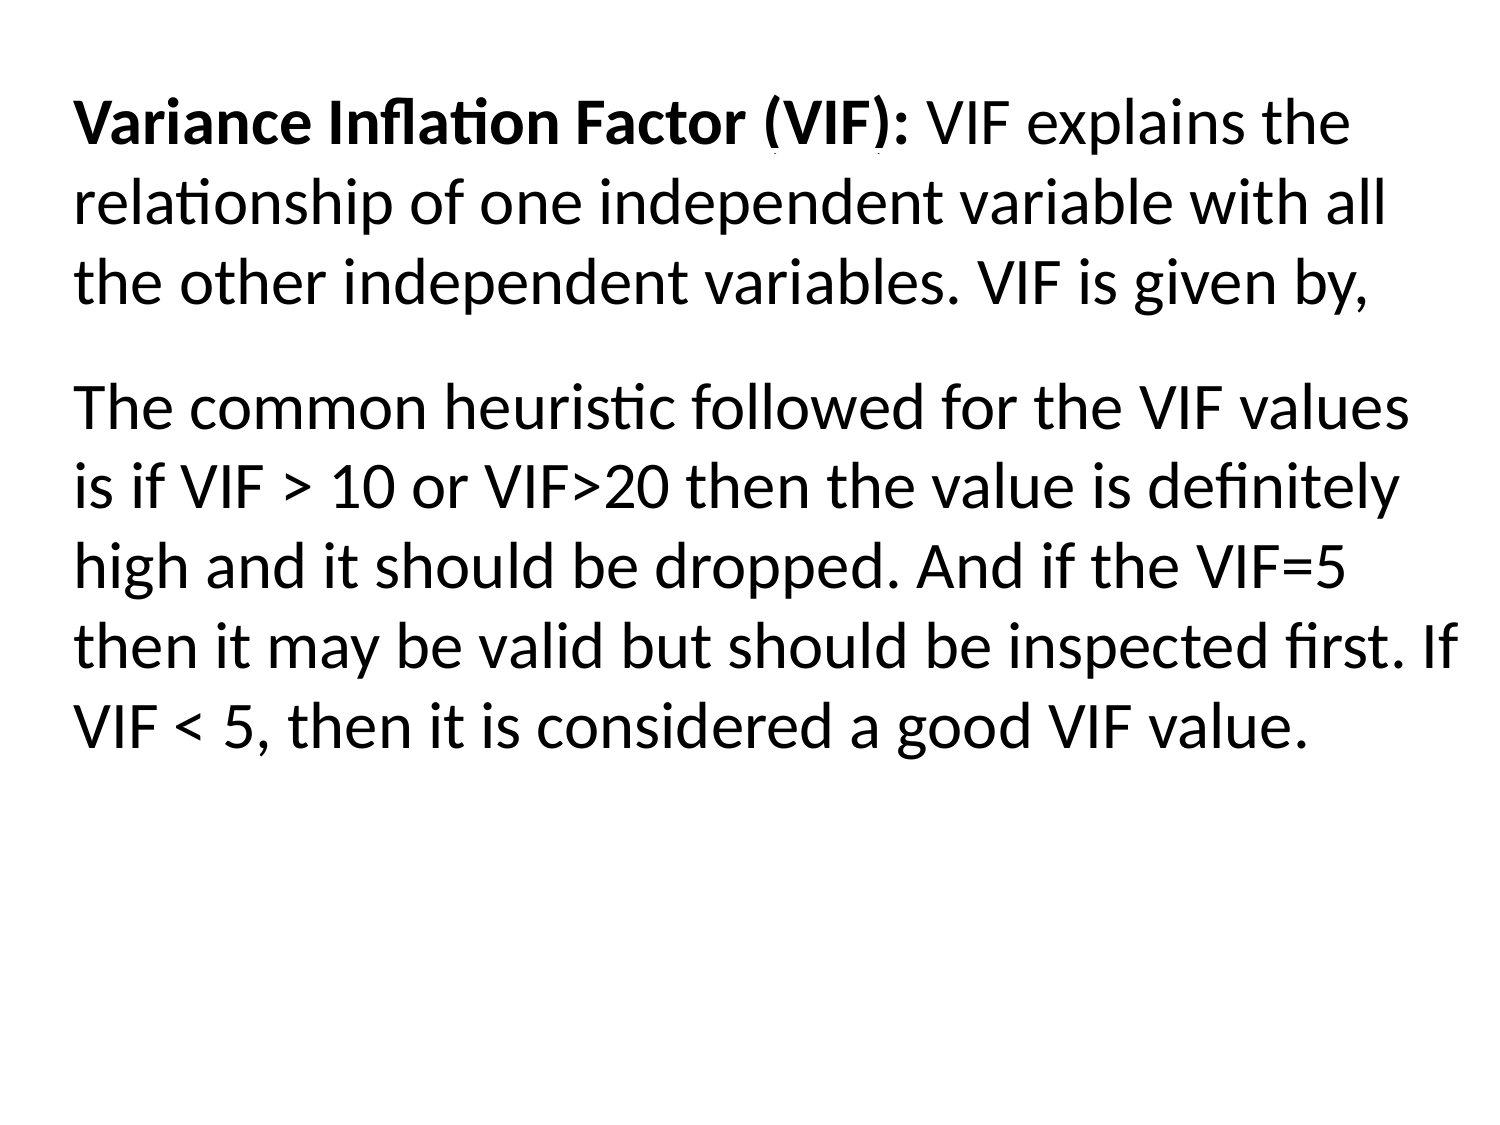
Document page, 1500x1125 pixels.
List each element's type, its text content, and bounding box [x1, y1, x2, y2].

text_box Variance Inflation Factor (VIF): VIF explains the relationship of one independent variable with all the other independent variables. VIF is given by, The common heuristic followed for the VIF values is if VIF > 10 or VIF>20 then the value is definitely high and it should be dropped. And if the VIF=5 then it may be valid but should be inspected first. If VIF < 5, then it is considered a good VIF value. [59, 70, 1477, 1096]
